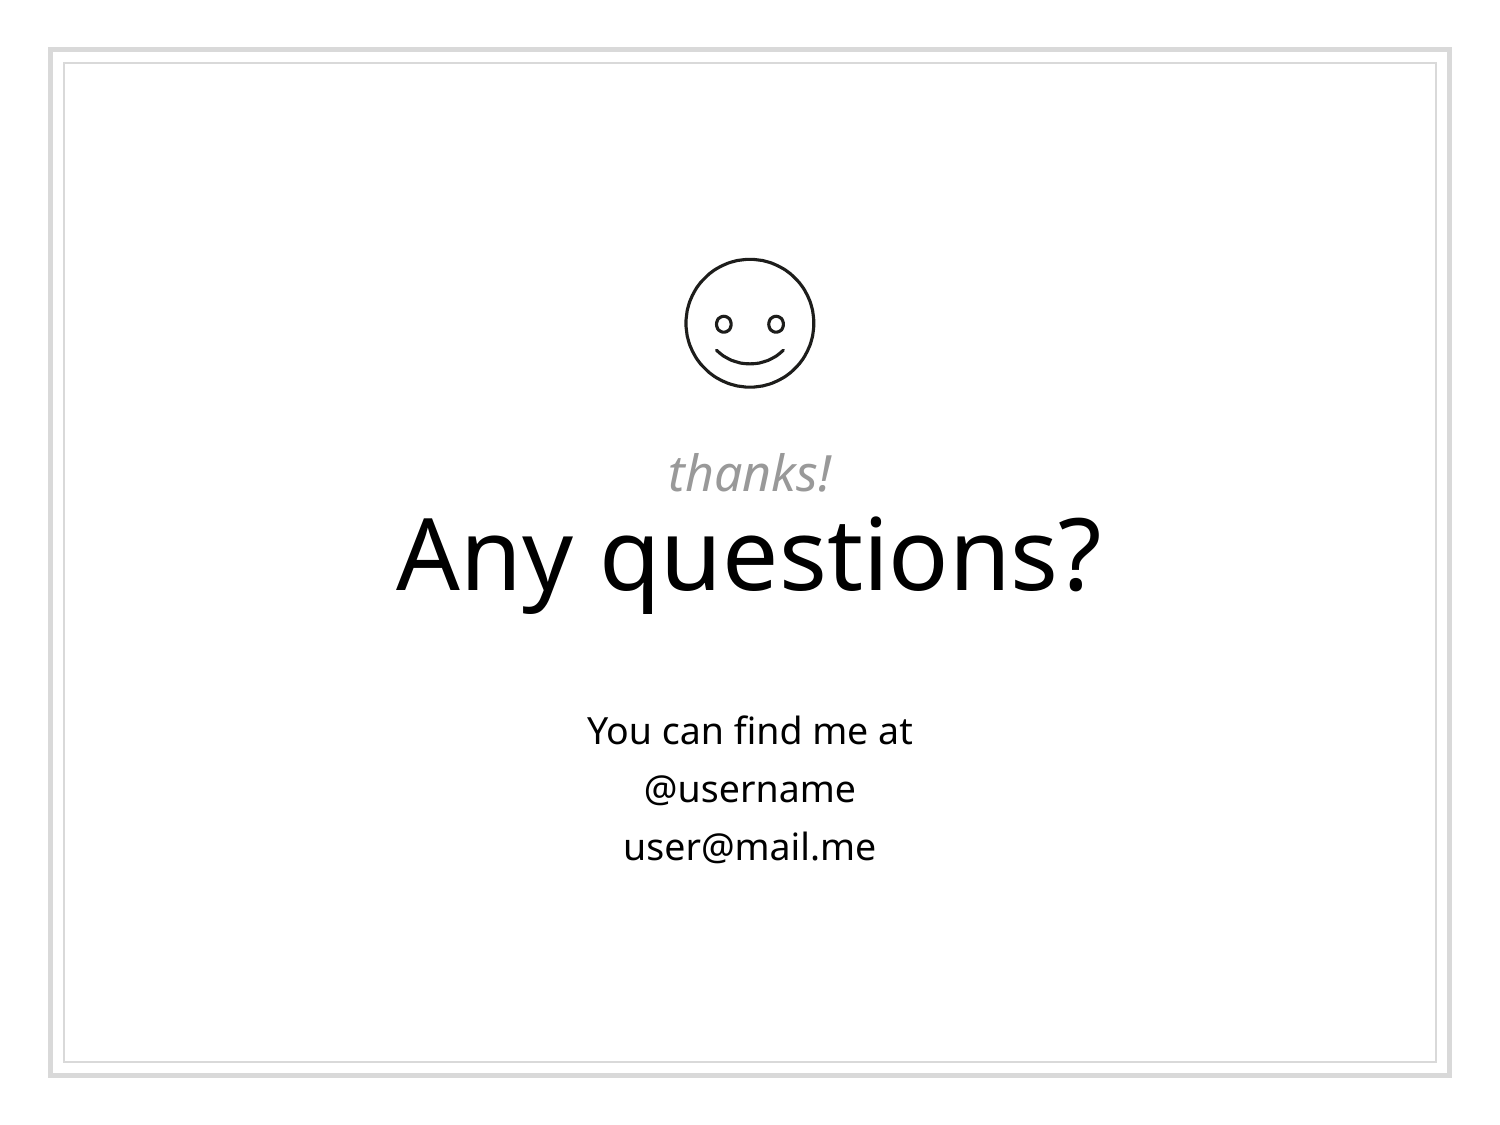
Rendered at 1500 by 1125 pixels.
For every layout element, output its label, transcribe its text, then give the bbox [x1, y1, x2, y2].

subtitle Any questions? [295, 475, 1205, 648]
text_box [685, 259, 815, 388]
title thanks! [295, 432, 1205, 475]
list You can find me at @username user@mail.me [295, 692, 1205, 913]
